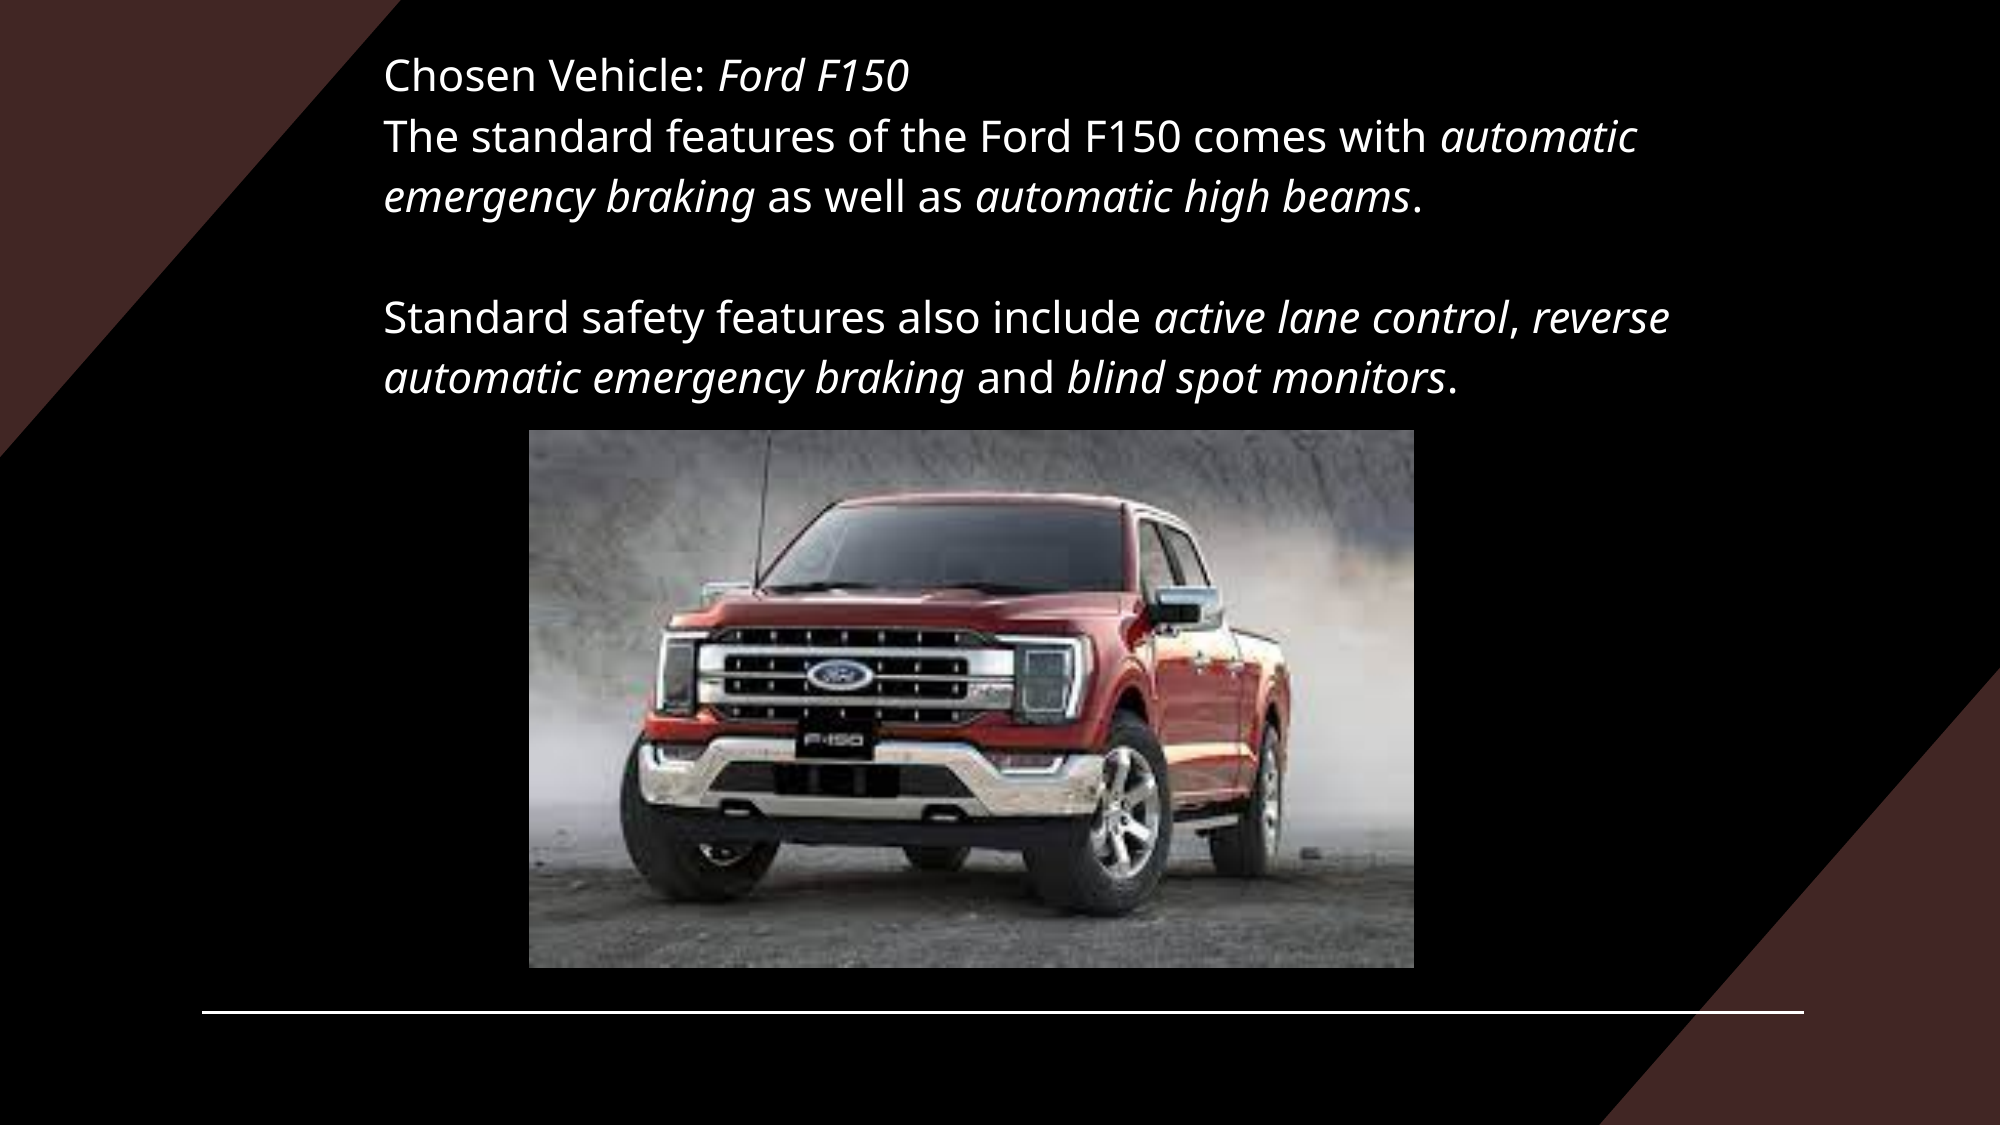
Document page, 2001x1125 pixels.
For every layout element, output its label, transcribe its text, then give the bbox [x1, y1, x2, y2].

title Chosen Vehicle: Ford F150 The standard features of the Ford F150 comes with automatic emergency braking as well as automatic high beams. Standard safety features also include active lane control, reverse automatic emergency braking and blind spot monitors. [368, 22, 1767, 490]
picture [529, 430, 1414, 968]
